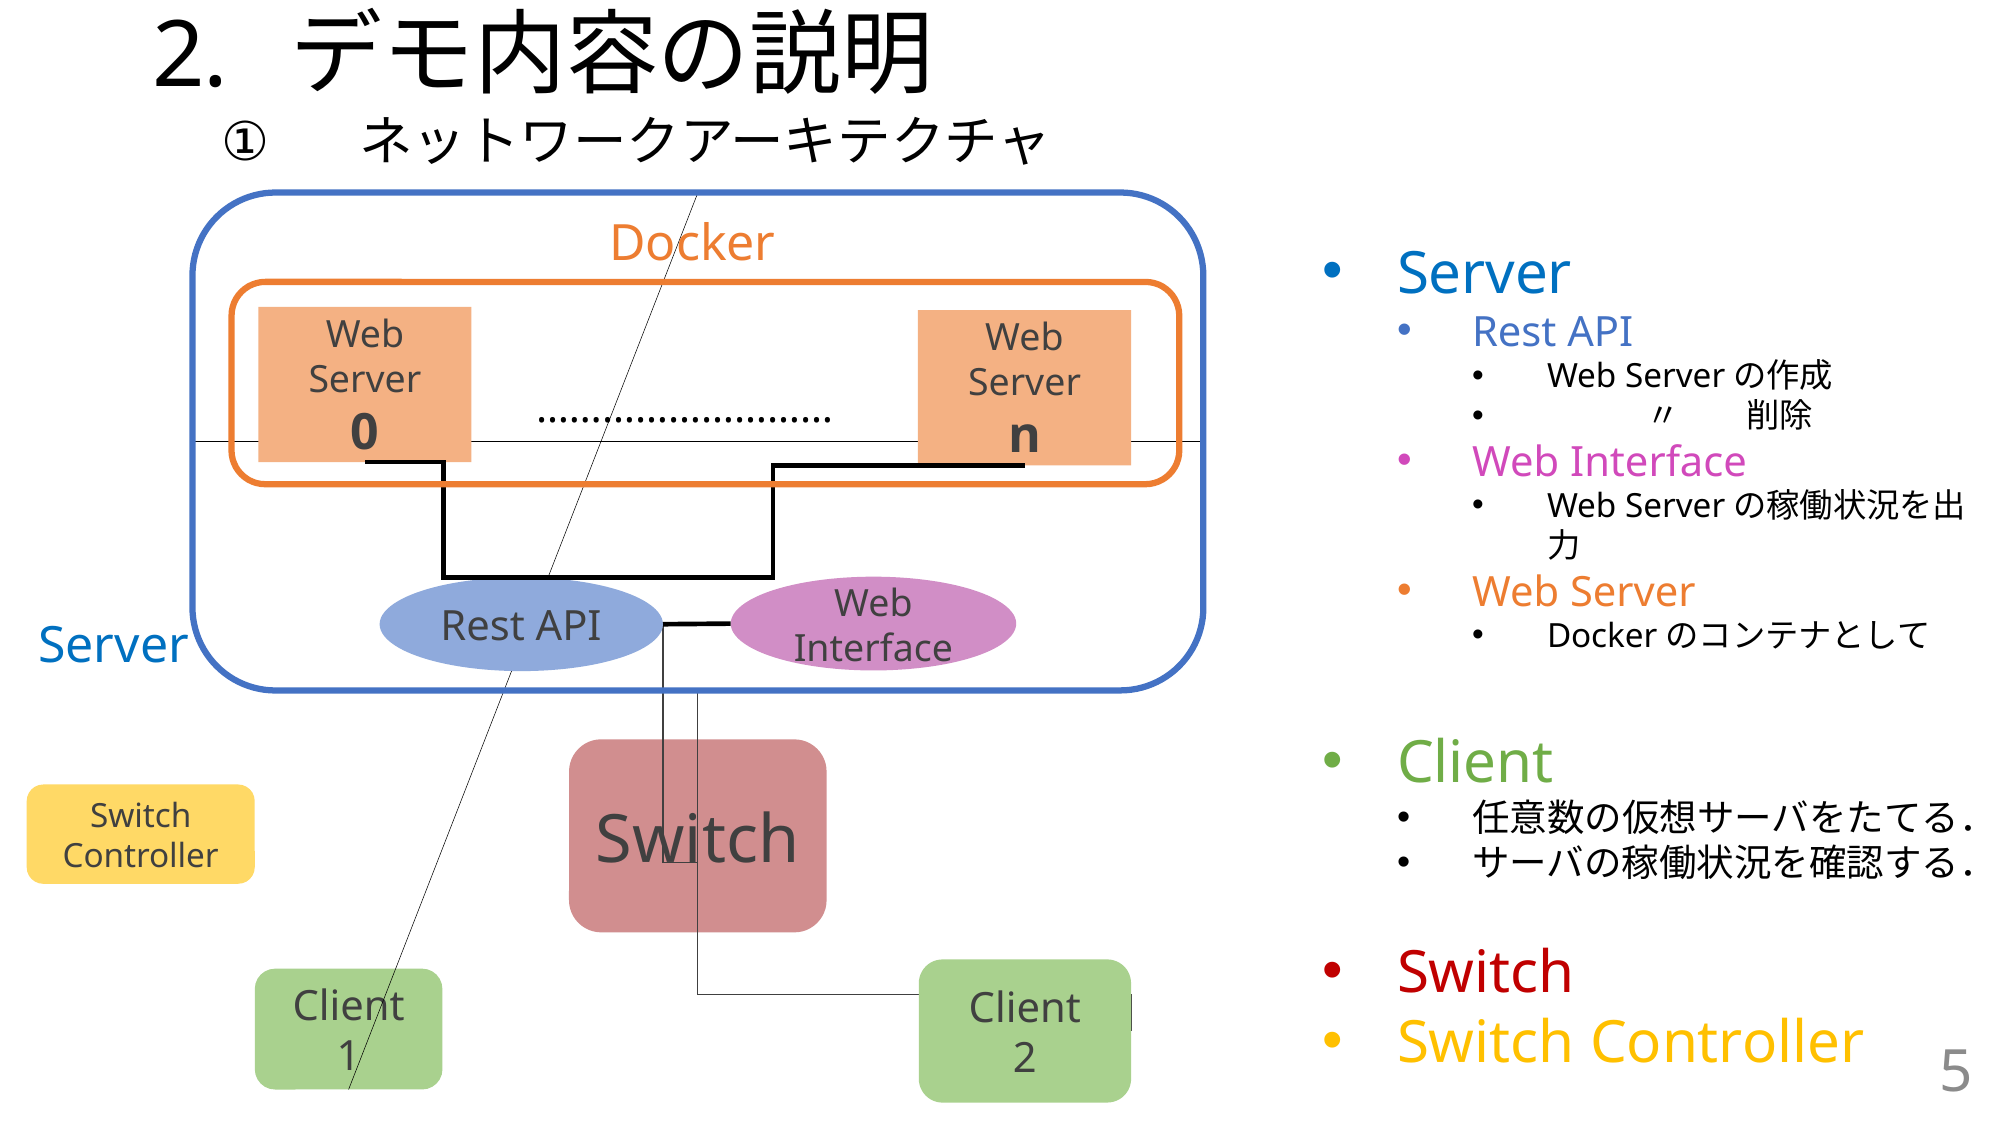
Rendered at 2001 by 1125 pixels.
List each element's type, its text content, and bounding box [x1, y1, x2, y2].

text_box デモ内容の説明 ネットワークアーキテクチャ [137, 0, 1863, 180]
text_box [0, 192, 1204, 1103]
text_box Server Rest API Web Serverの作成 〃 削除 Web Interface Web Serverの稼働状況を出力 Web Server Dockerのコンテナとして Client 任意数の仮想サーバをたてる． サーバの稼働状況を確認する． Switch Switch Controller [1307, 227, 1999, 1082]
slide_number 5 [1537, 1082, 1988, 1103]
